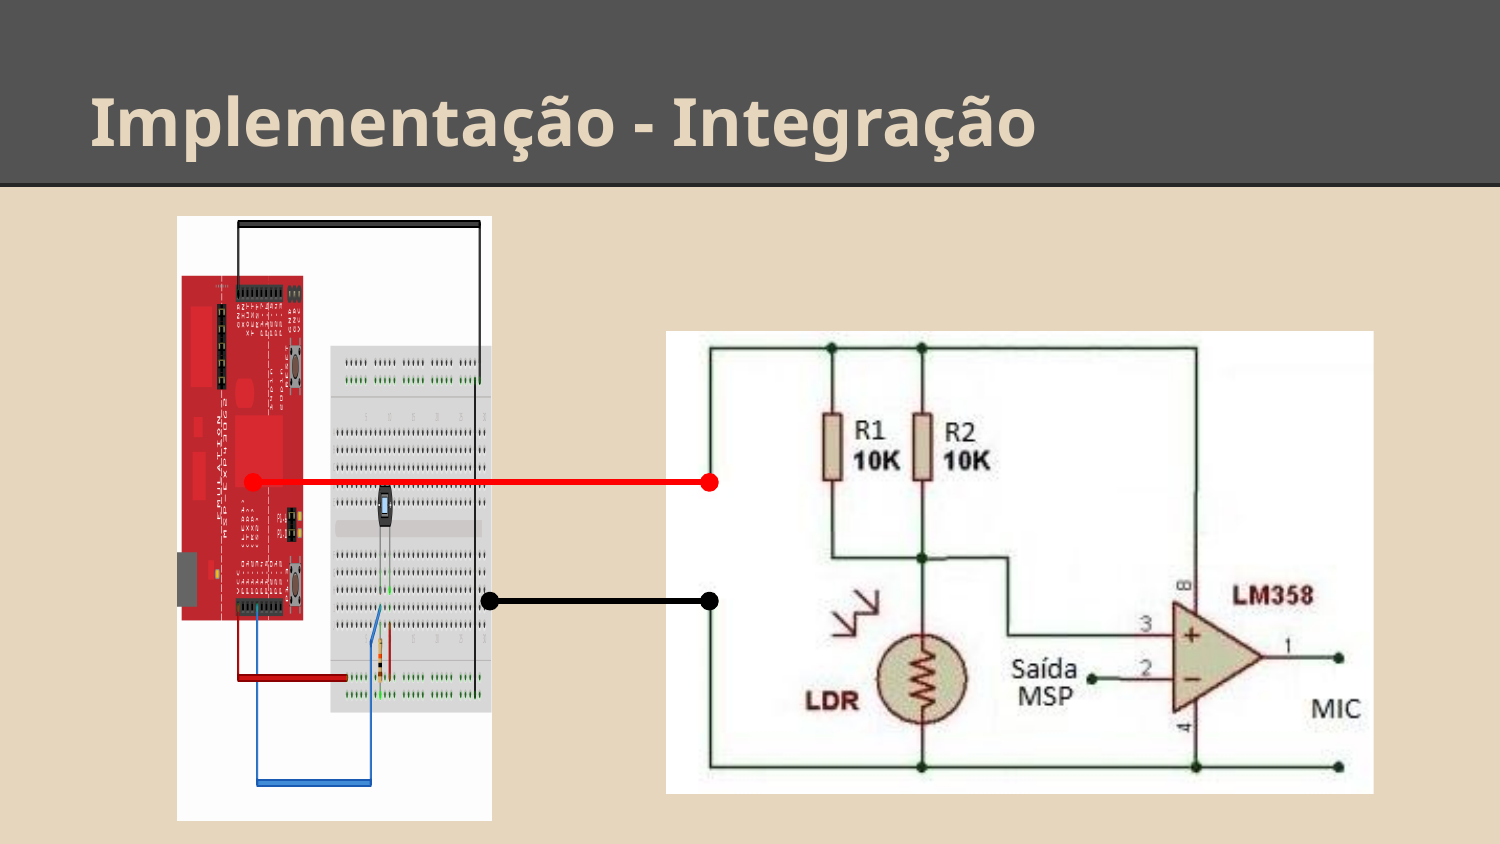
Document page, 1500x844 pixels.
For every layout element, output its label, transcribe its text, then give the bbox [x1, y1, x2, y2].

text_box [701, 593, 718, 609]
text_box [177, 216, 492, 821]
title Implementação - Integração [75, 33, 1425, 175]
text_box [245, 474, 261, 491]
text_box [482, 593, 498, 609]
text_box [701, 474, 718, 491]
text_box [666, 331, 1374, 794]
